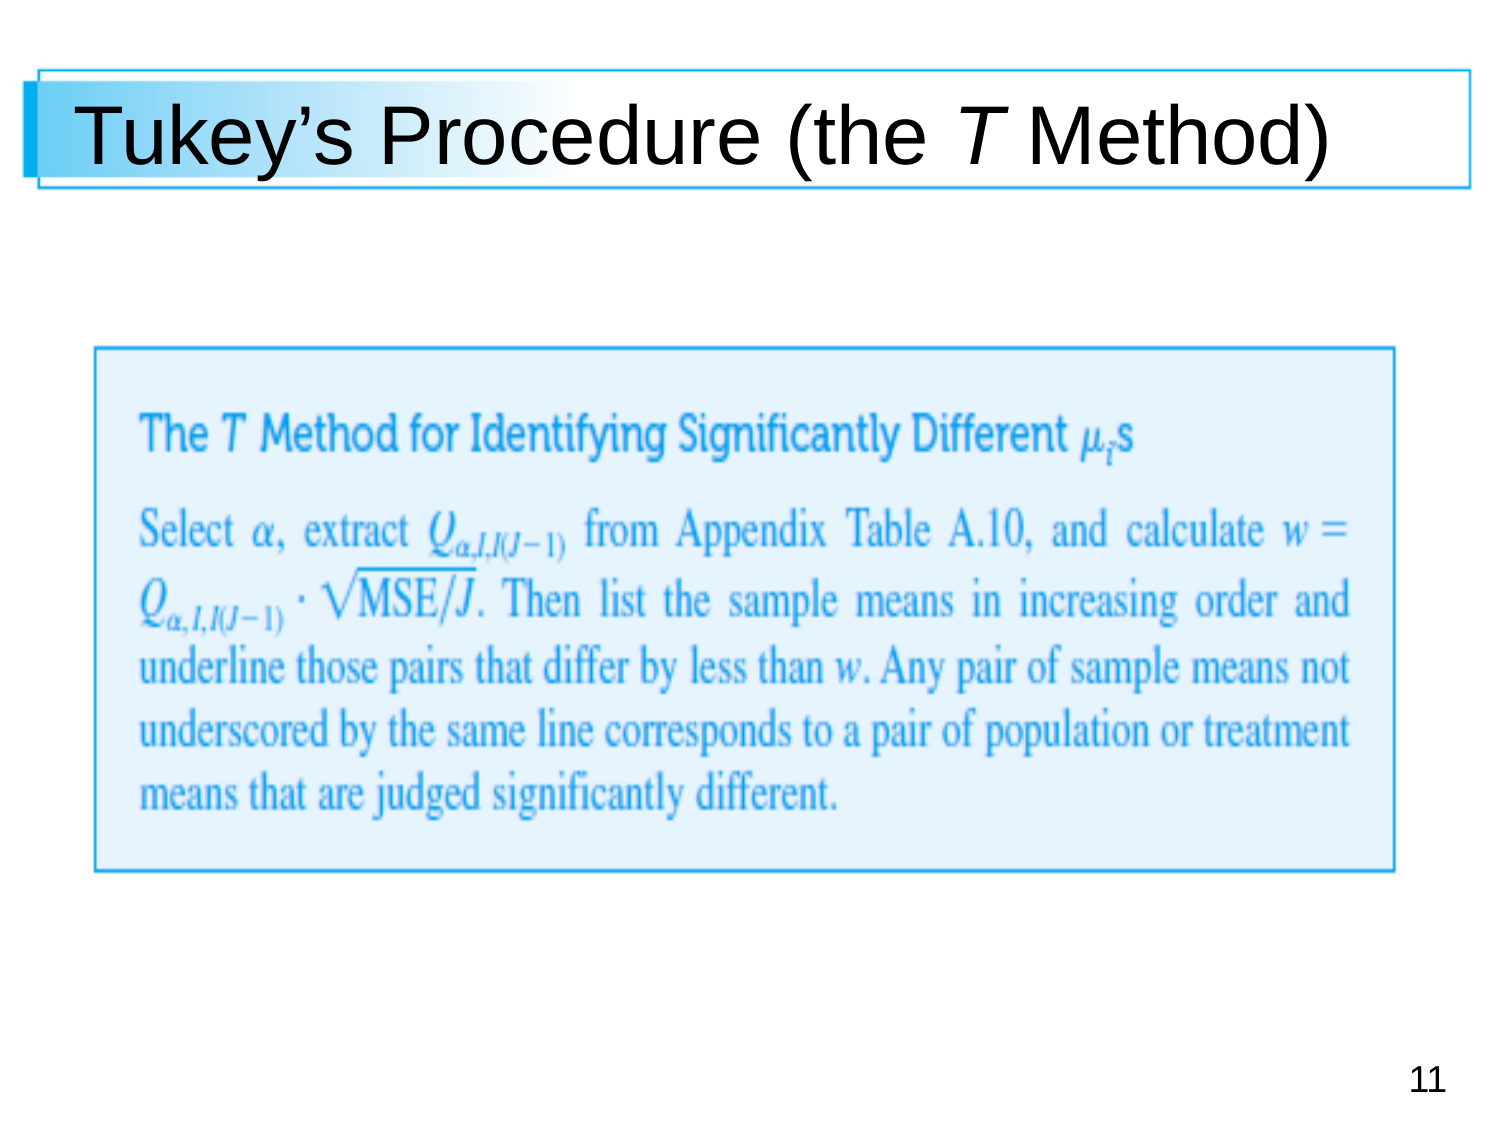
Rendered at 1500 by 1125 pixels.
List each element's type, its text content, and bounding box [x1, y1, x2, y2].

picture [14, 62, 58, 200]
title Tukey’s Procedure (the T Method) [58, 37, 1409, 225]
picture [82, 337, 1409, 888]
picture [1409, 62, 1476, 200]
